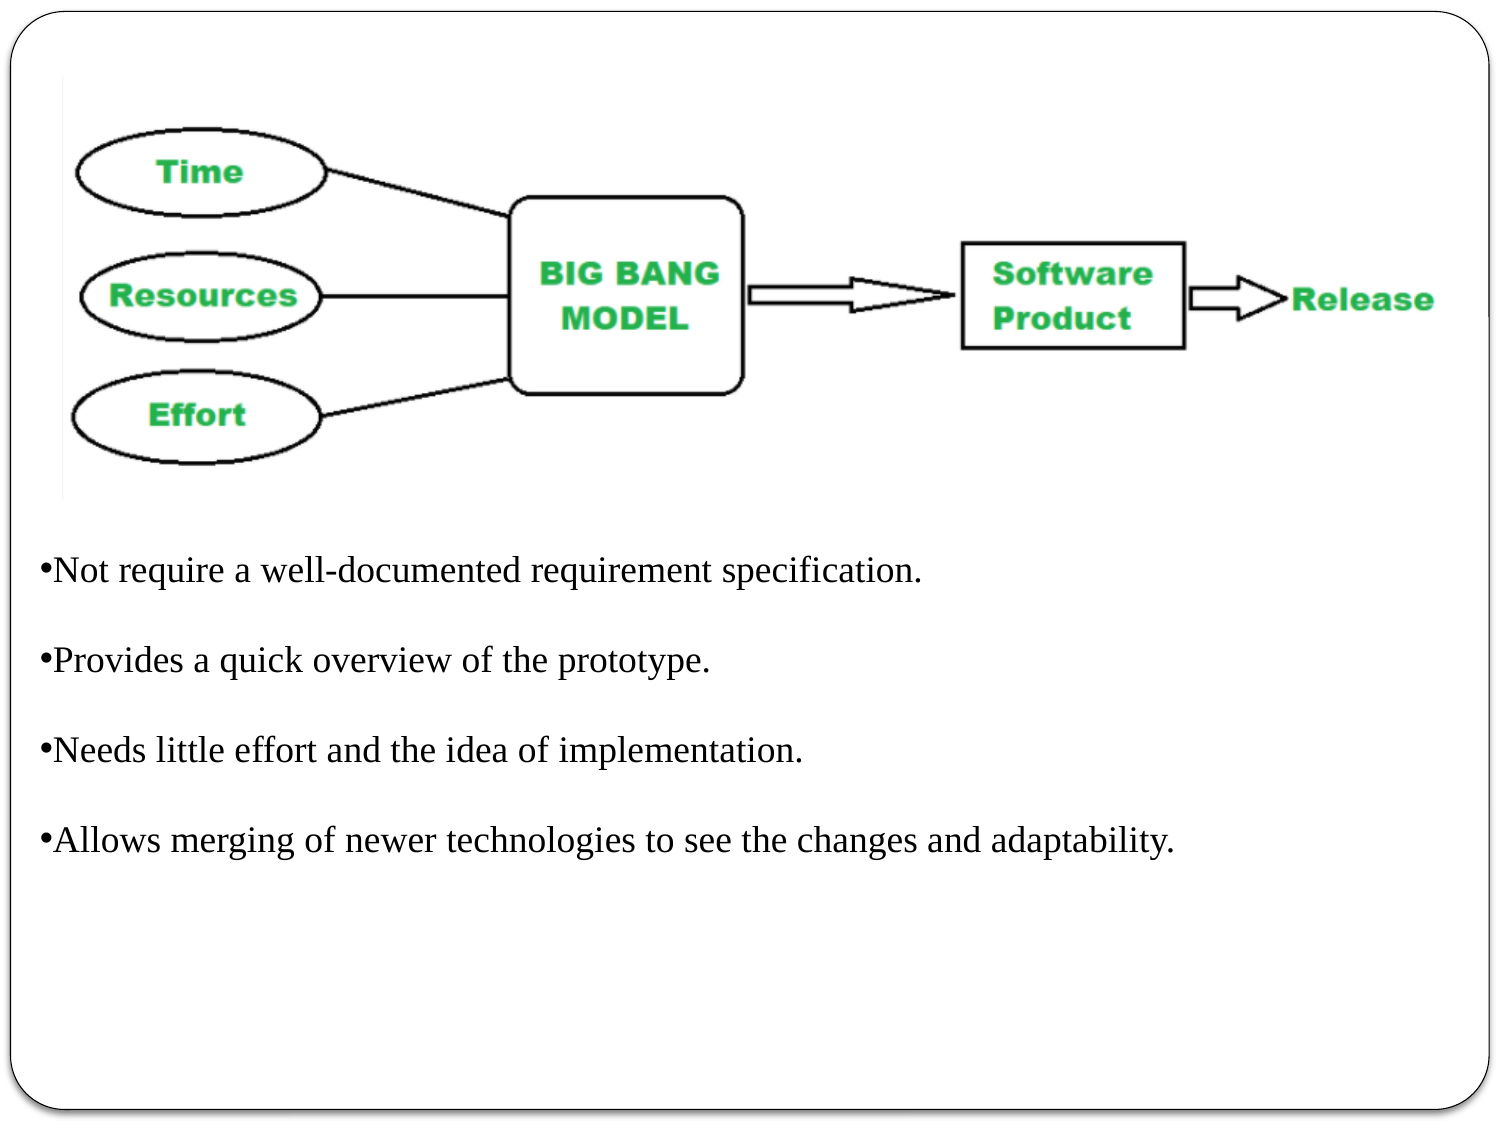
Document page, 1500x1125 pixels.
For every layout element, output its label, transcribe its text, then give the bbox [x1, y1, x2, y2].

text_box Not require a well-documented requirement specification. Provides a quick overview of the prototype. Needs little effort and the idea of implementation. Allows merging of newer technologies to see the changes and adaptability. [24, 537, 1338, 913]
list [62, 74, 1447, 501]
